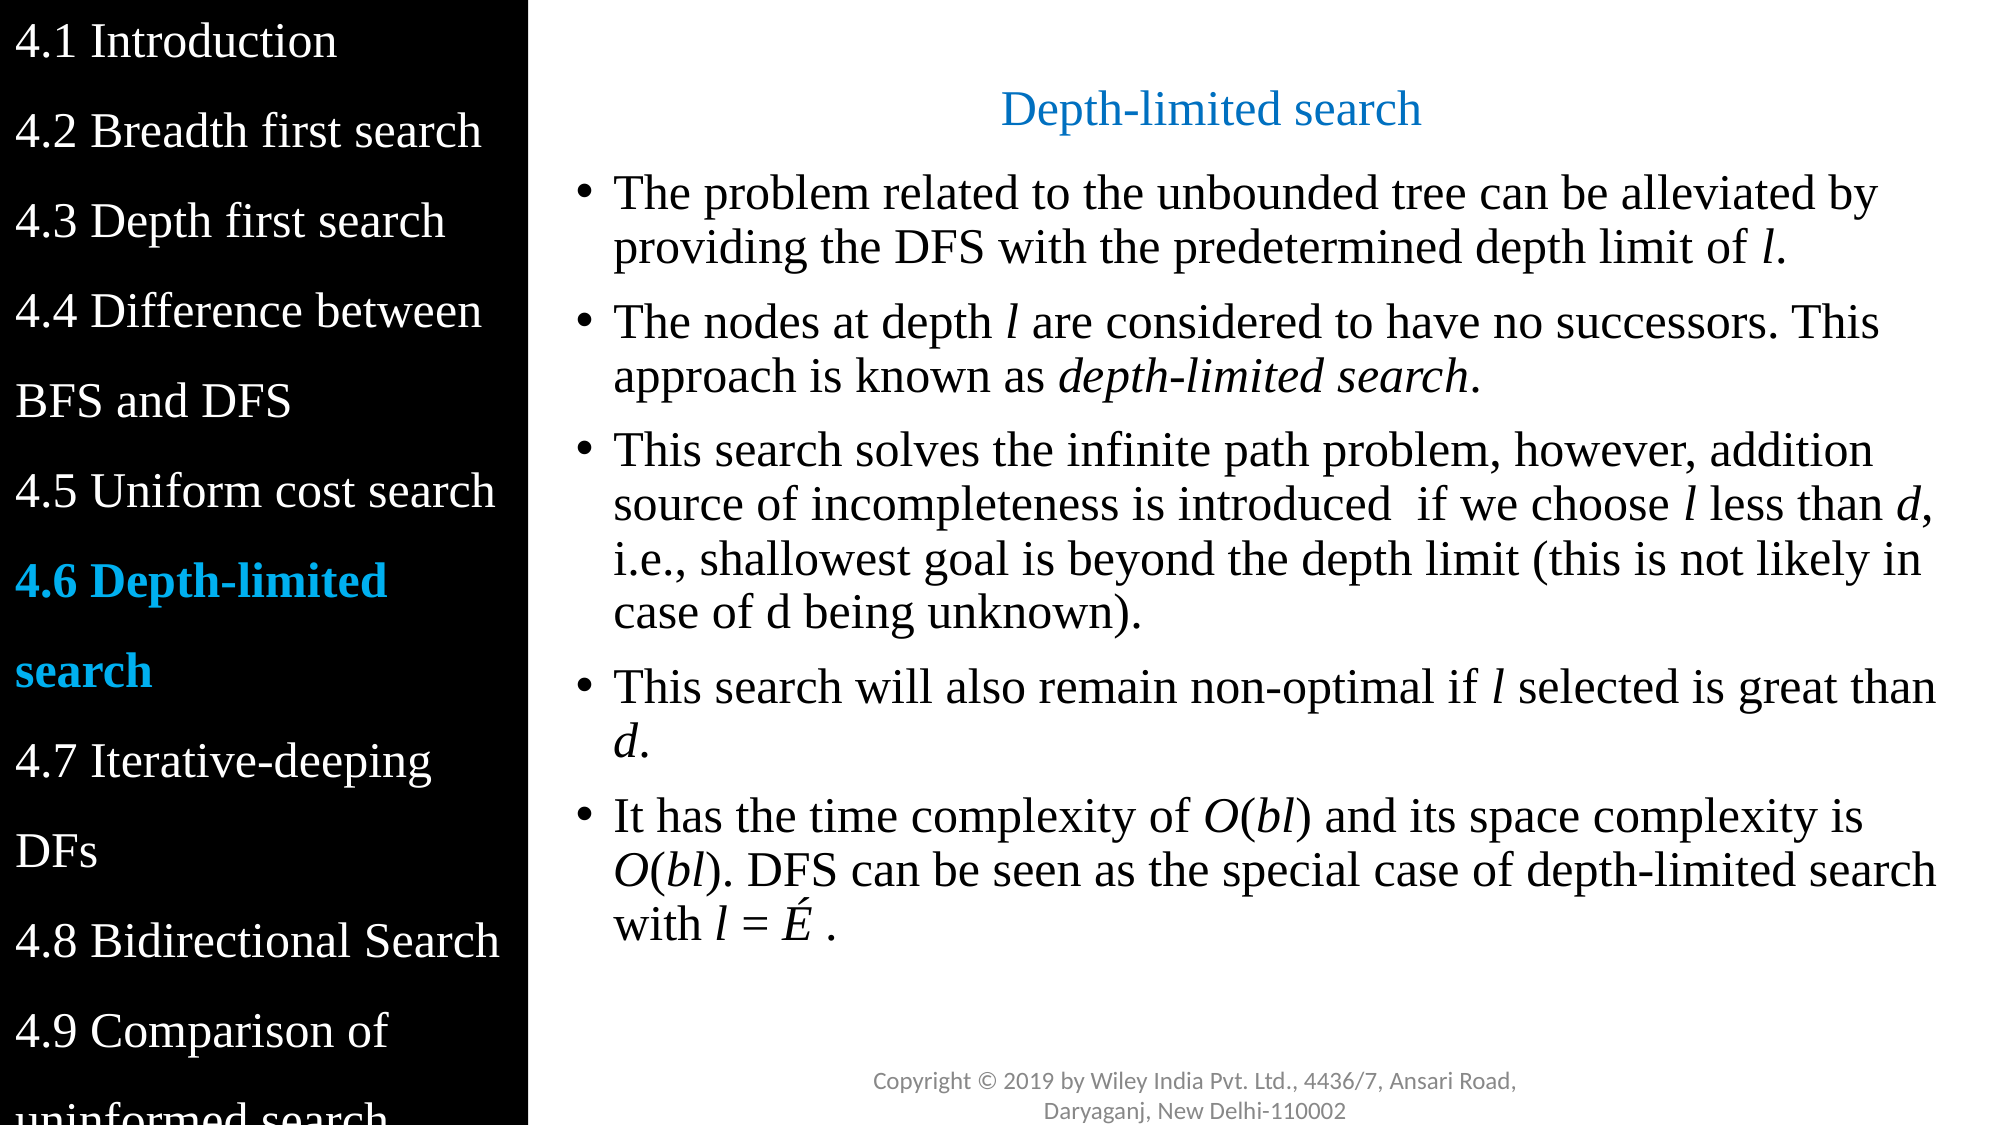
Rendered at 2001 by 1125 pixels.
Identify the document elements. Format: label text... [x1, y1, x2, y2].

text_box 4.1 Introduction 4.2 Breadth first search 4.3 Depth first search 4.4 Difference between BFS and DFS 4.5 Uniform cost search 4.6 Depth-limited search 4.7 Iterative-deeping DFs 4.8 Bidirectional Search 4.9 Comparison of uninformed search [0, 0, 529, 1125]
footer Copyright © 2019 by Wiley India Pvt. Ltd., 4436/7, Ansari Road, Daryaganj, New Delhi-110002 [857, 1065, 1533, 1125]
title Depth-limited search [560, 59, 1863, 158]
list The problem related to the unbounded tree can be alleviated by providing the DFS with the predetermined depth limit of l. The nodes at depth l are considered to have no successors. This approach is known as depth-limited search. This search solves the infinite path problem, however, addition source of incompleteness is introduced if we choose l less than d, i.e., shallowest goal is beyond the depth limit (this is not likely in case of d being unknown). This search will also remain non-optimal if l selected is great than d. It has the time complexity of O(bl) and its space complexity is O(bl). DFS can be seen as the special case of depth-limited search with l = É . [560, 158, 1981, 1034]
